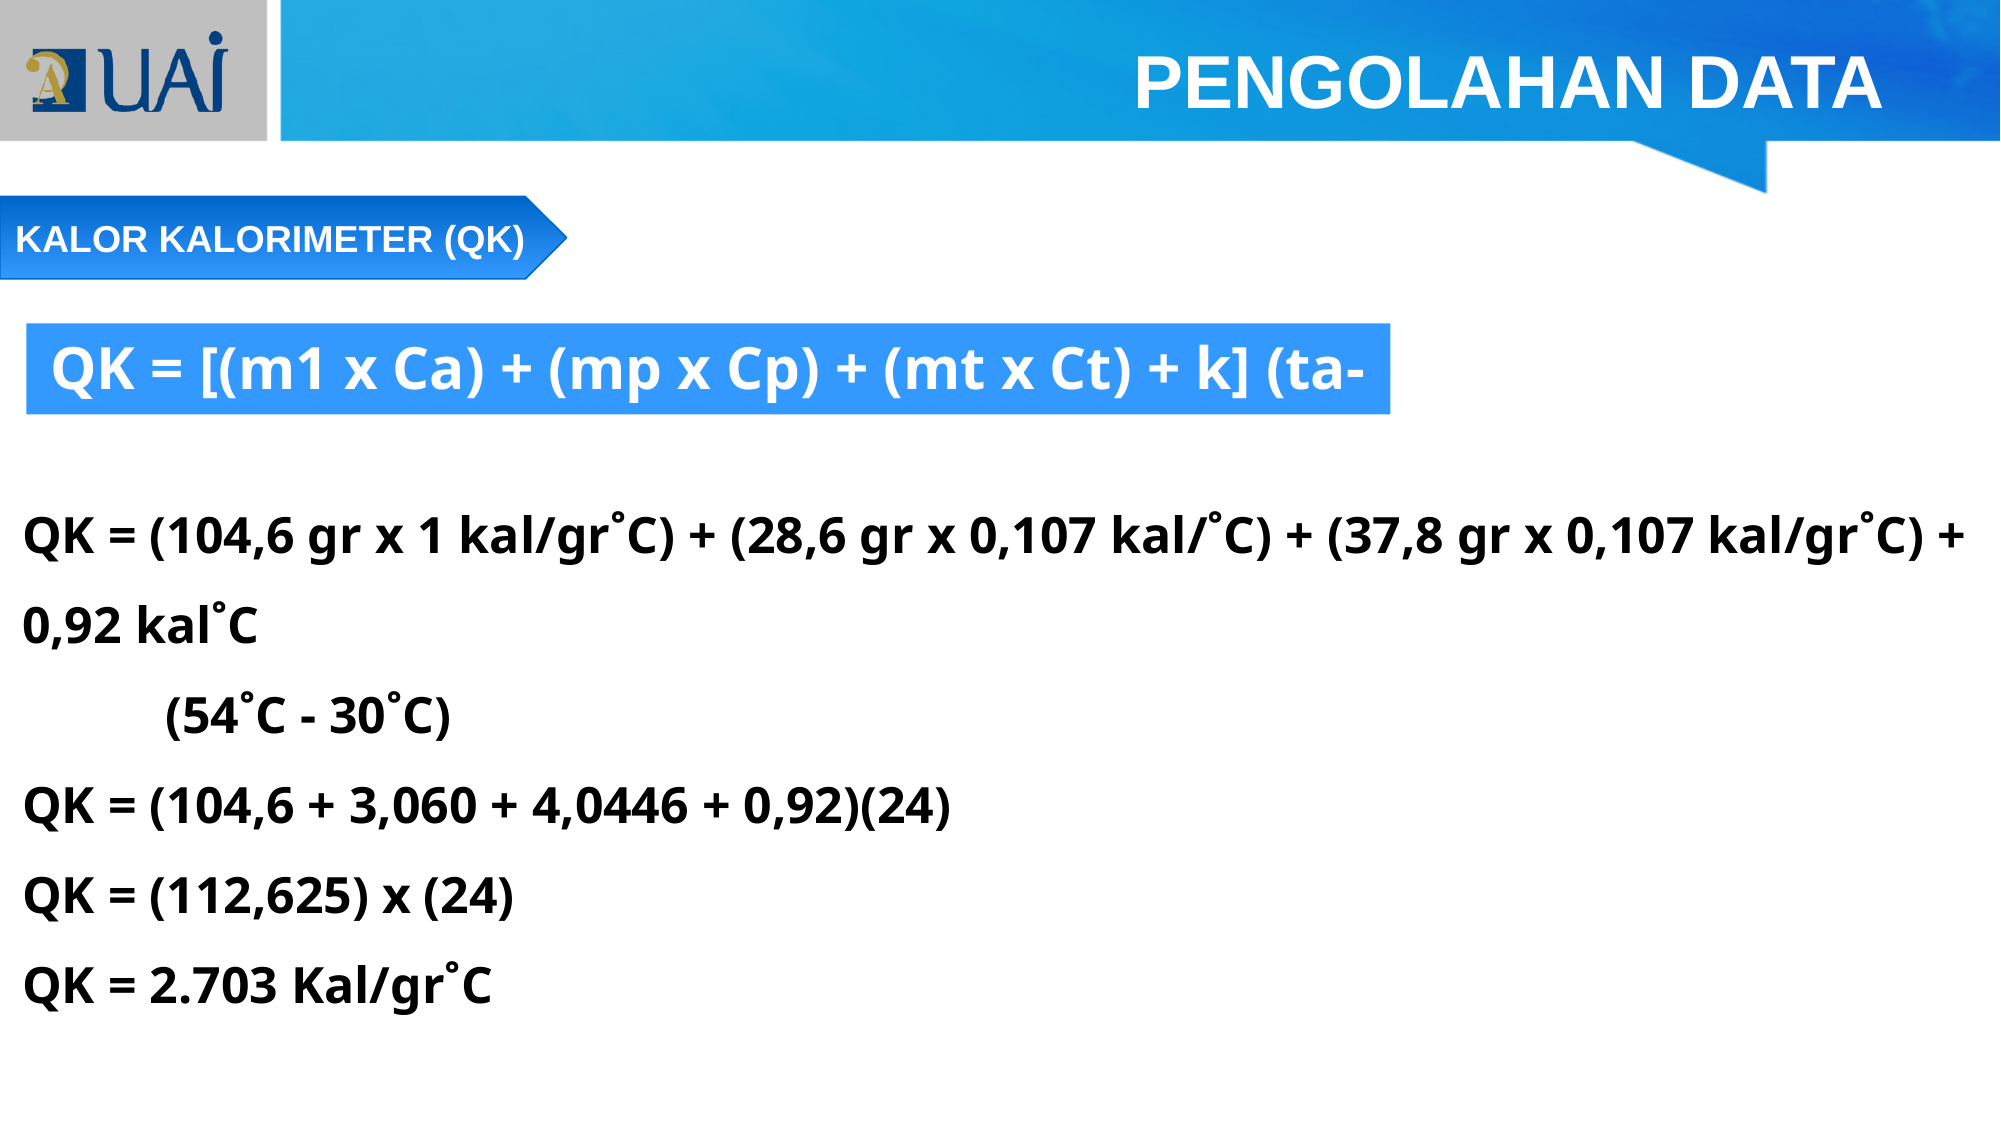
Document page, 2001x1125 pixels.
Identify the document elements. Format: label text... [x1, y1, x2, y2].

text_box KALOR KALORIMETER (QK) [0, 196, 567, 279]
list QK = [(m1 x Ca) + (mp x Cp) + (mt x Ct) + k] (ta-t1) [26, 323, 1391, 415]
text_box QK = (104,6 gr x 1 kal/gr˚C) + (28,6 gr x 0,107 kal/˚C) + (37,8 gr x 0,107 kal/gr˚C) + 0,92 kal˚C (54˚C - 30˚C) QK = (104,6 + 3,060 + 4,0446 + 0,92)(24) QK = (112,625) x (24) QK = 2.703 Kal/gr˚C [7, 466, 2000, 1022]
picture [0, 0, 2000, 1125]
title PENGOLAHAN DATA [99, 30, 1901, 127]
